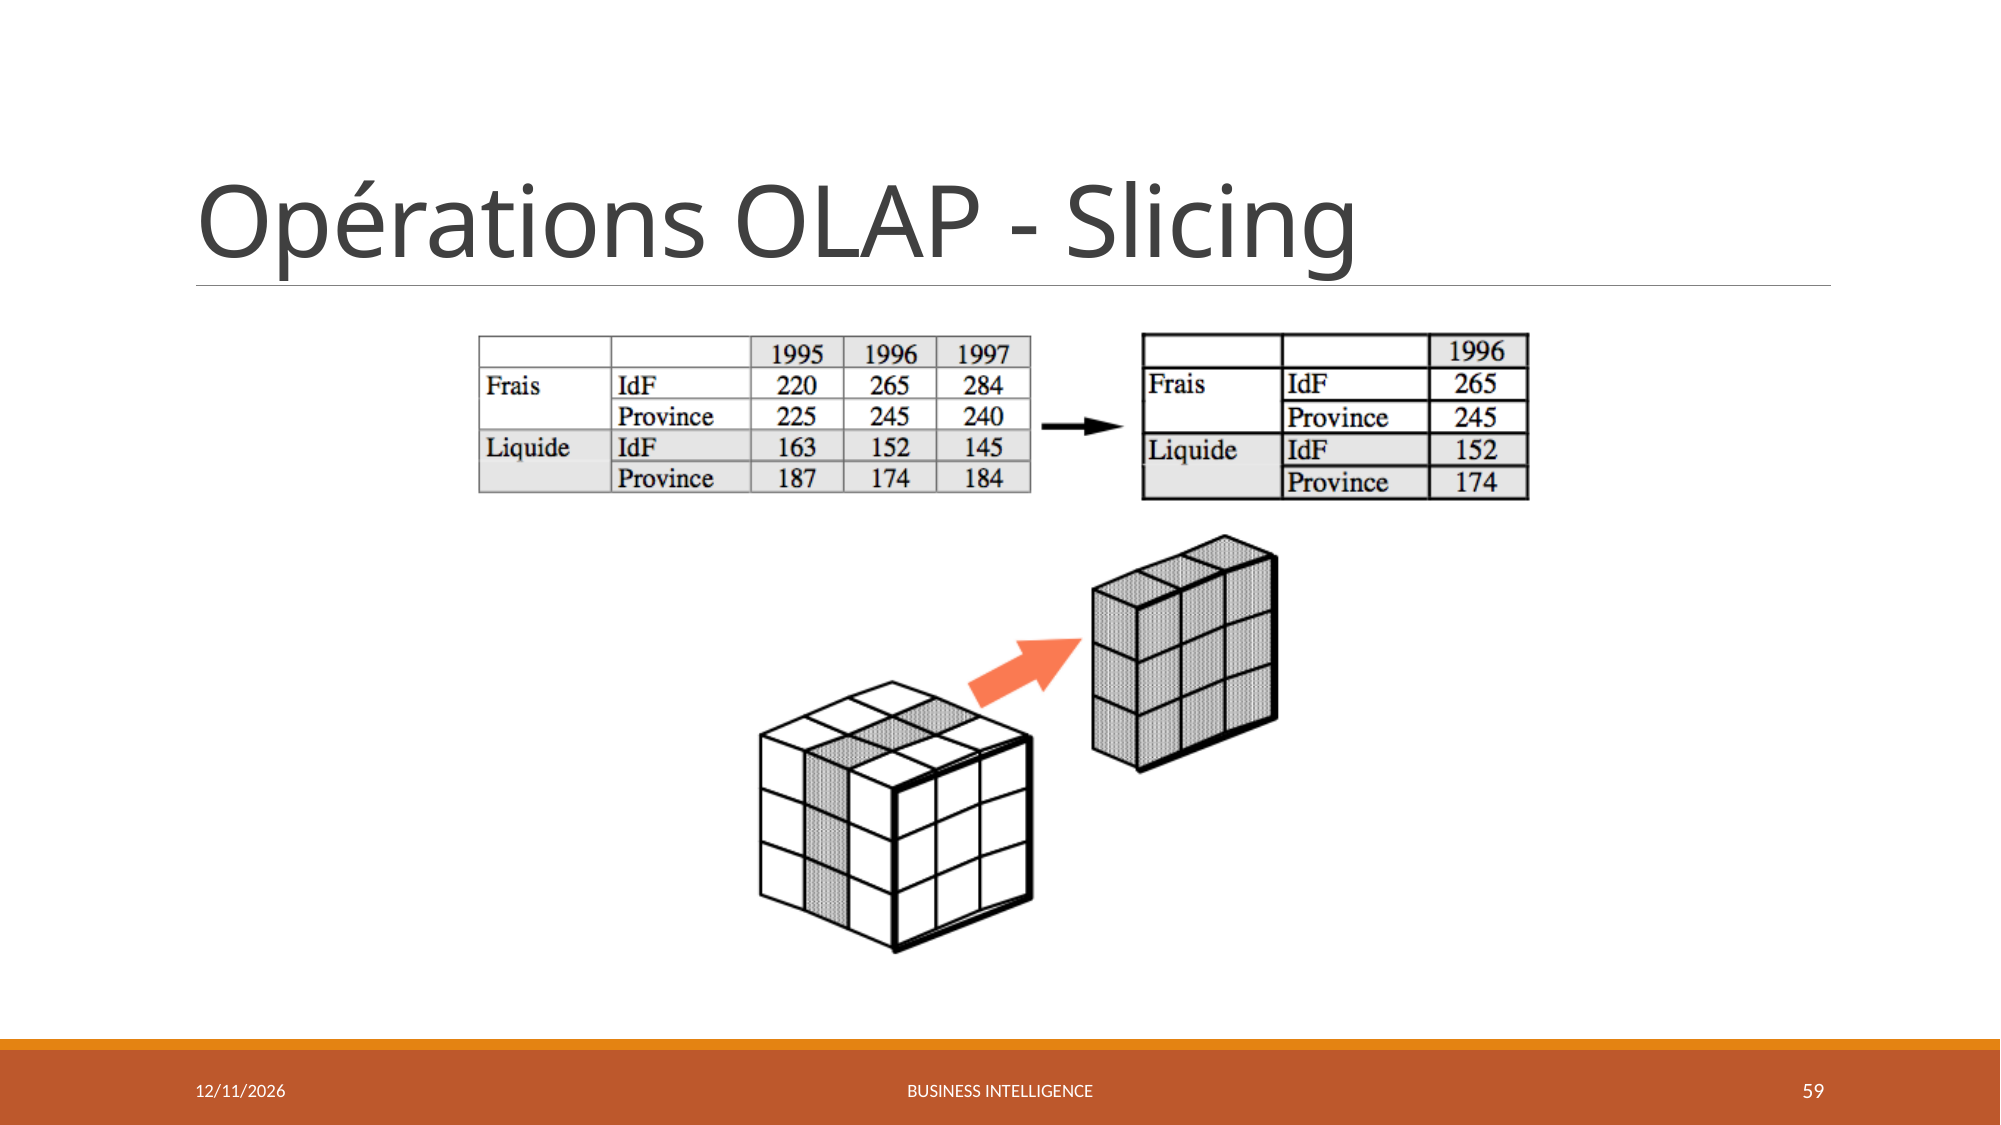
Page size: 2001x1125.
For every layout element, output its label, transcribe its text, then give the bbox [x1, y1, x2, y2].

slide_number 59 [1624, 1059, 1840, 1120]
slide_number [180, 1059, 586, 1120]
footer Business Intelligence [604, 1059, 1396, 1120]
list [438, 302, 1572, 964]
title Opérations OLAP - Slicing [180, 47, 1830, 285]
